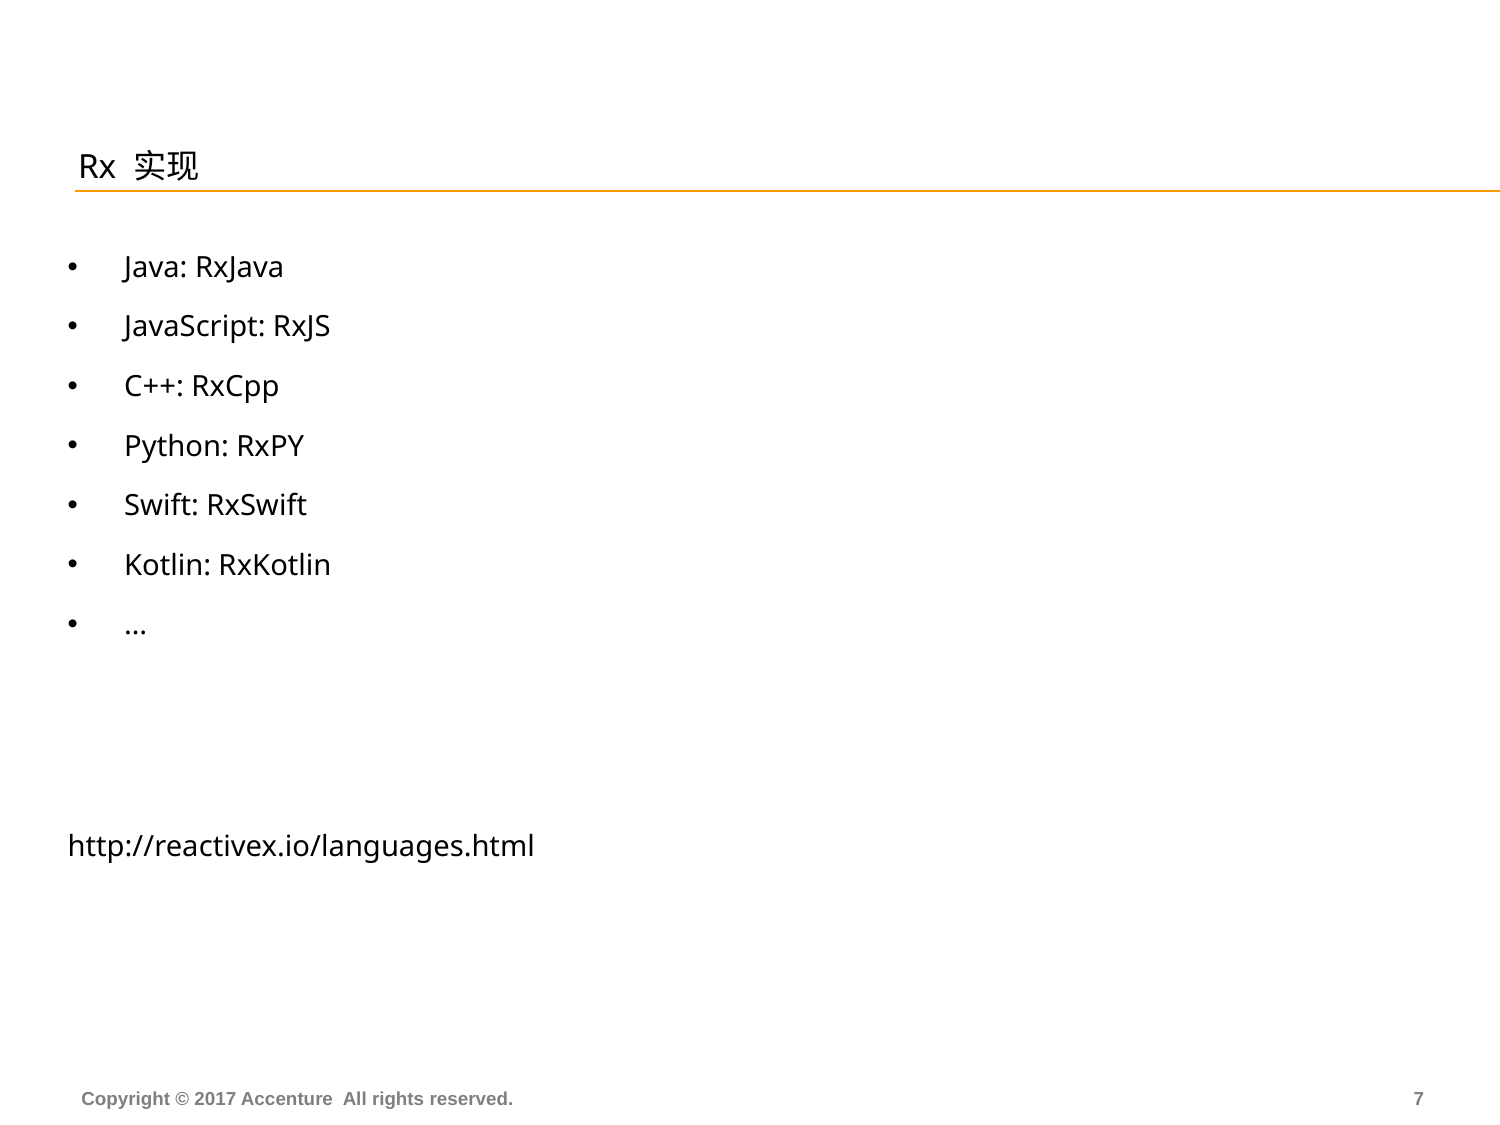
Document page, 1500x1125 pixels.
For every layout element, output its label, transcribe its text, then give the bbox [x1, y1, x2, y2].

title Rx 实现 [78, 56, 1424, 186]
table_header Java: RxJava JavaScript: RxJS C++: RxCpp Python: RxPY Swift: RxSwift Kotlin: RxKotlin … http://reactivex.io/languages.html [53, 219, 1301, 872]
text_box 6 [1336, 1078, 1424, 1119]
text_box Copyright © 2017 Accenture All rights reserved. [43, 1079, 566, 1117]
